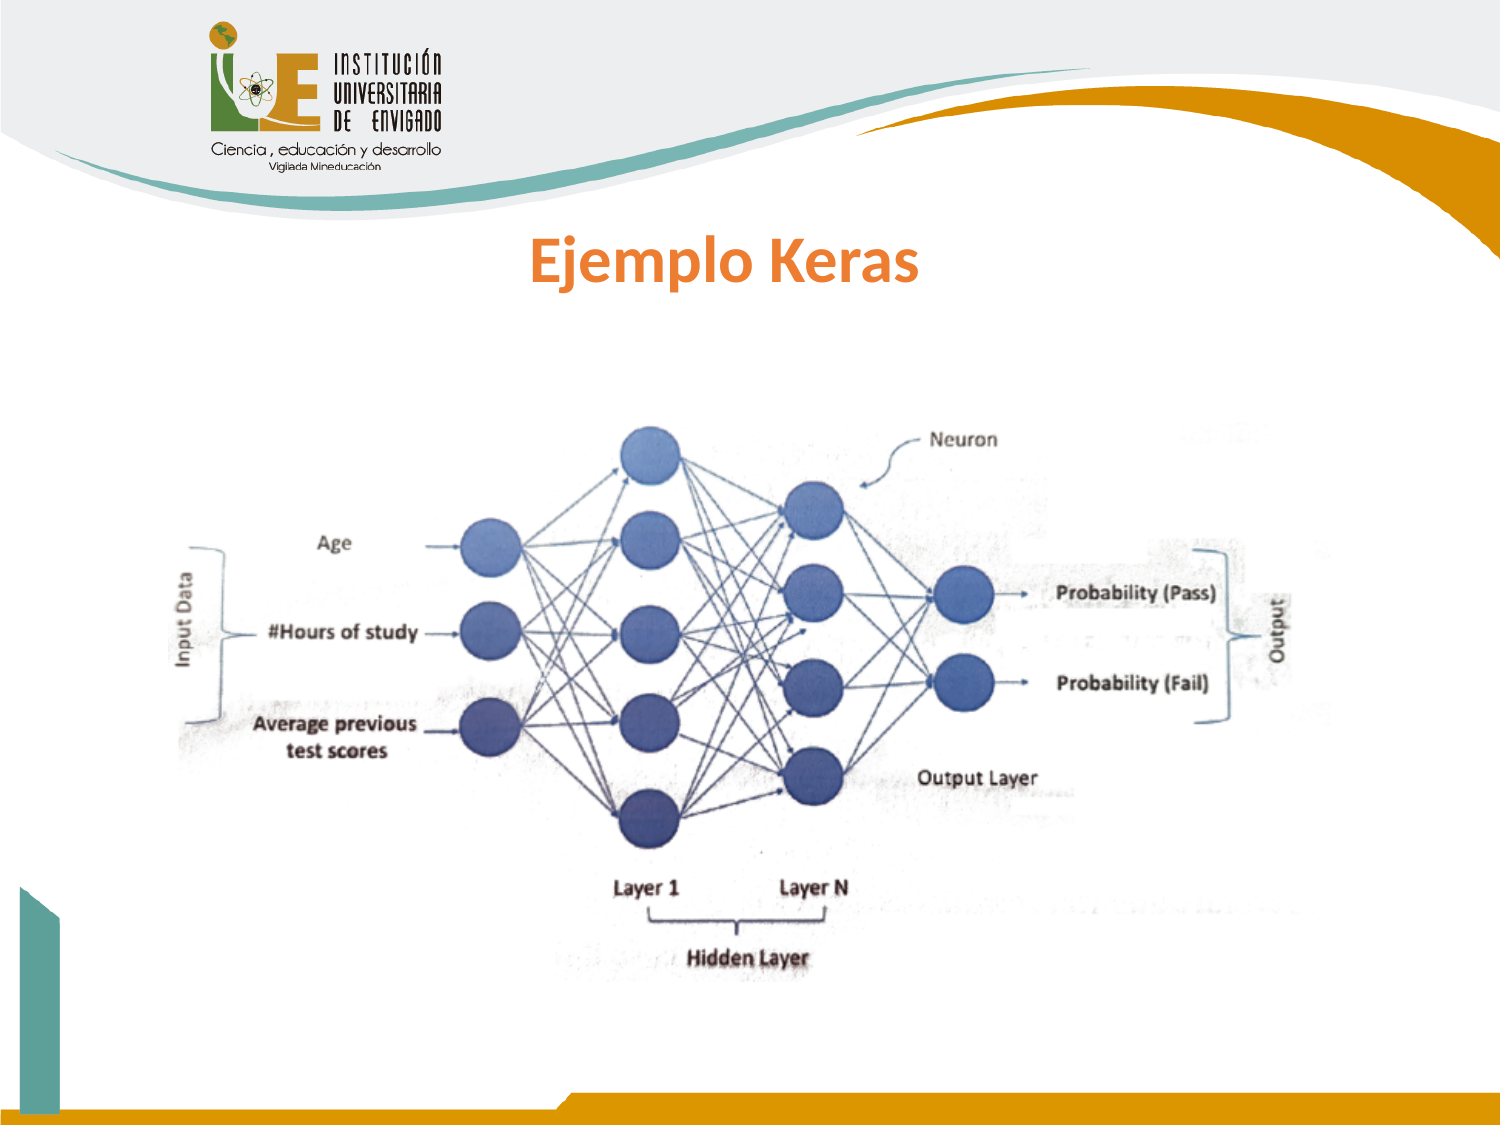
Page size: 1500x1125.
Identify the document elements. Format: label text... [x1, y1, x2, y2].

picture [0, 422, 1500, 1125]
text_box Ejemplo Keras [0, 266, 1465, 304]
picture [0, 0, 1500, 266]
